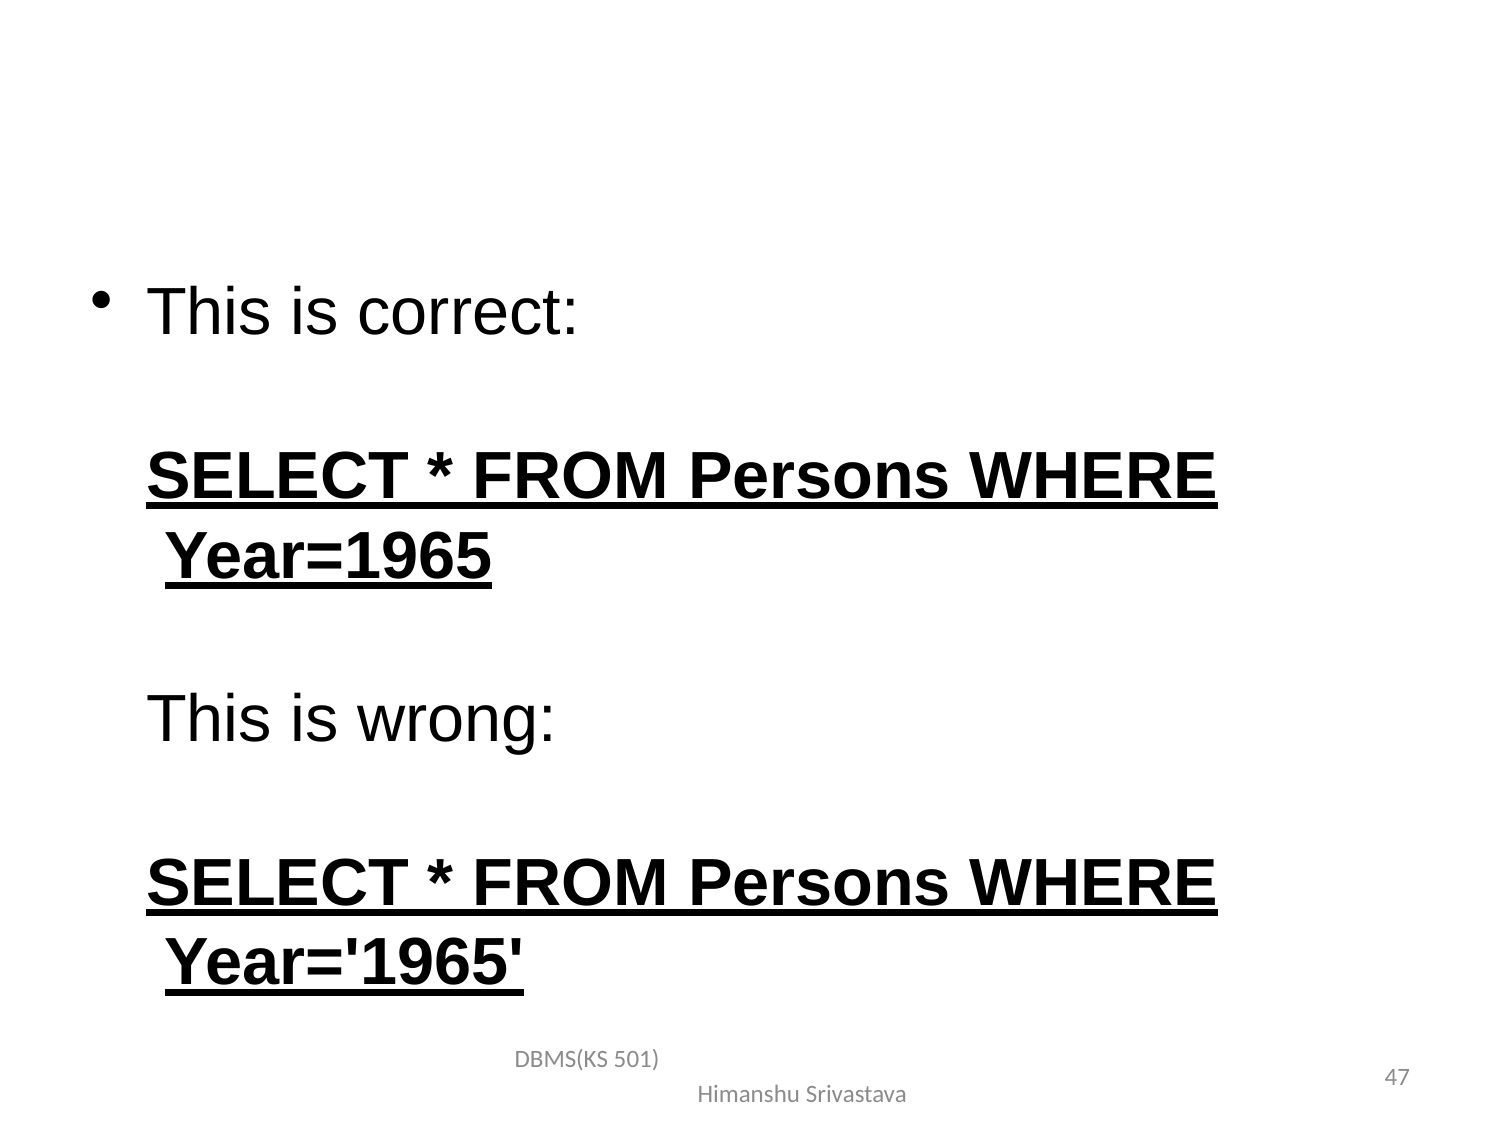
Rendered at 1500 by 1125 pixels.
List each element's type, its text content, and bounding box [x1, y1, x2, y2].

text_box This is correct: SELECT * FROM Persons WHERE Year=1965 This is wrong: SELECT * FROM Persons WHERE Year='1965' [87, 265, 1220, 999]
footer DBMS(KS 501) Himanshu Srivastava [512, 746, 988, 1125]
slide_number 47 [1074, 1042, 1425, 1103]
